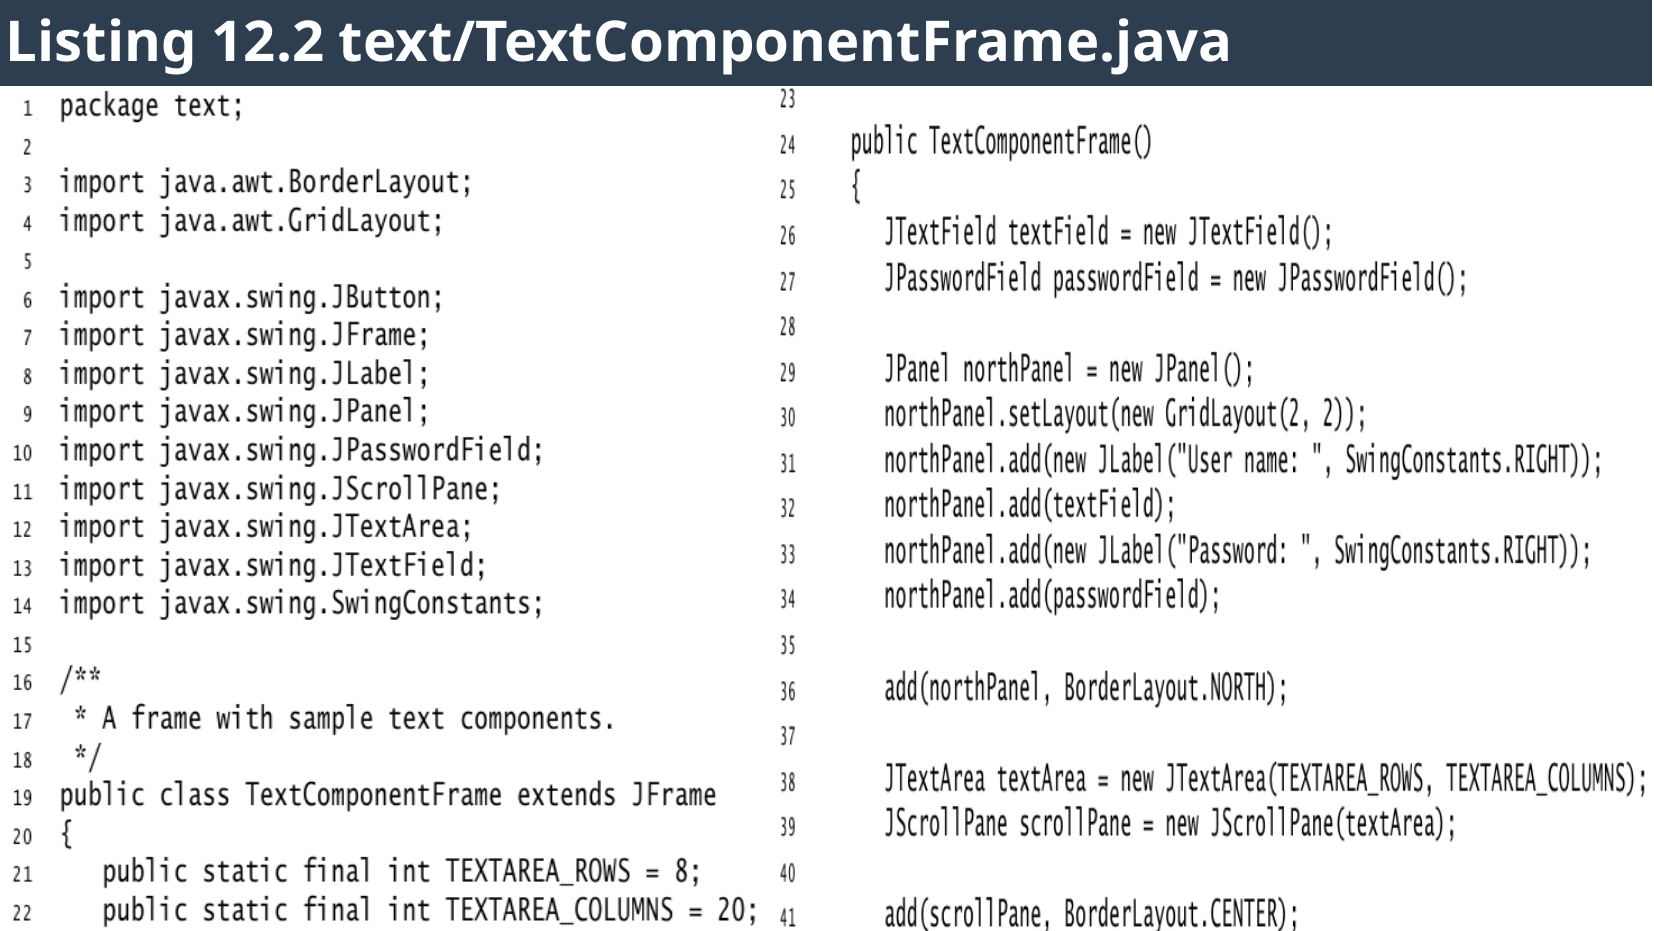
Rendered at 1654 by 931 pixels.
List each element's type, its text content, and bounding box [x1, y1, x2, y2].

title Listing 12.2 text/TextComponentFrame.java [5, 1, 1540, 77]
picture [0, 86, 1654, 931]
